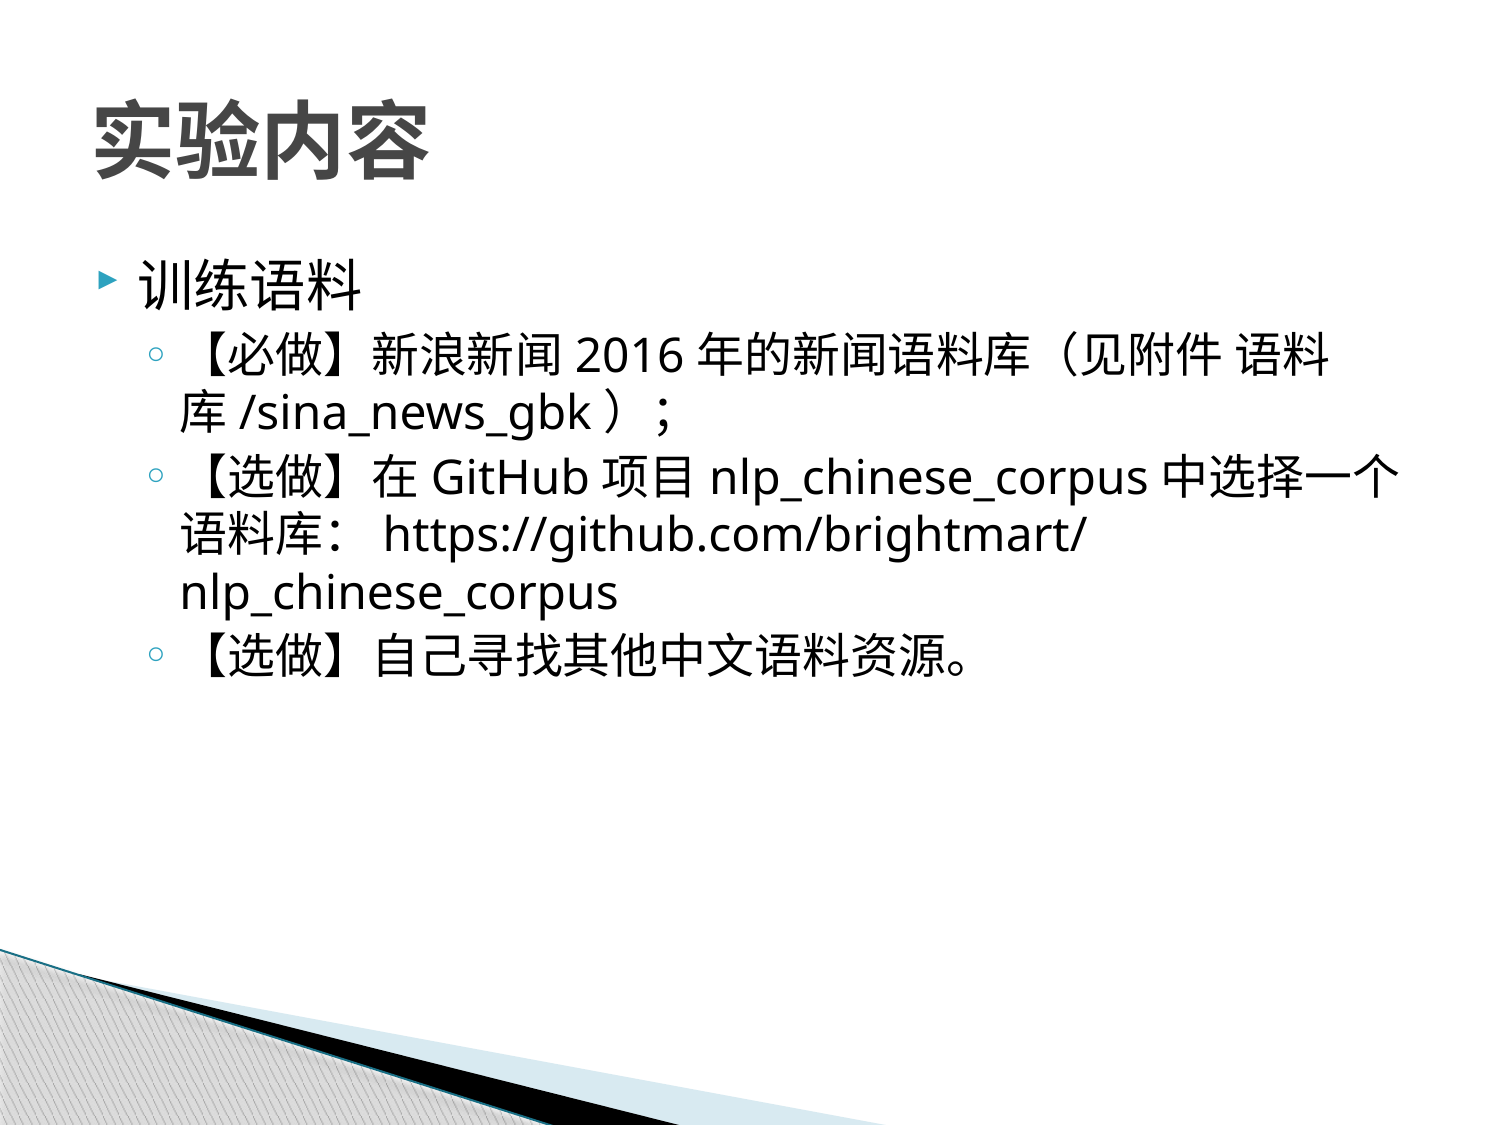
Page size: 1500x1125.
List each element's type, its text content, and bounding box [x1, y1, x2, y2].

title 实验内容 [75, 45, 1425, 233]
list 训练语料 【必做】新浪新闻2016年的新闻语料库（见附件 语料库/sina_news_gbk）； 【选做】在GitHub项目nlp_chinese_corpus中选择一个语料库：https://github.com/brightmart/nlp_chinese_corpus 【选做】自己寻找其他中文语料资源。 [62, 242, 1438, 986]
